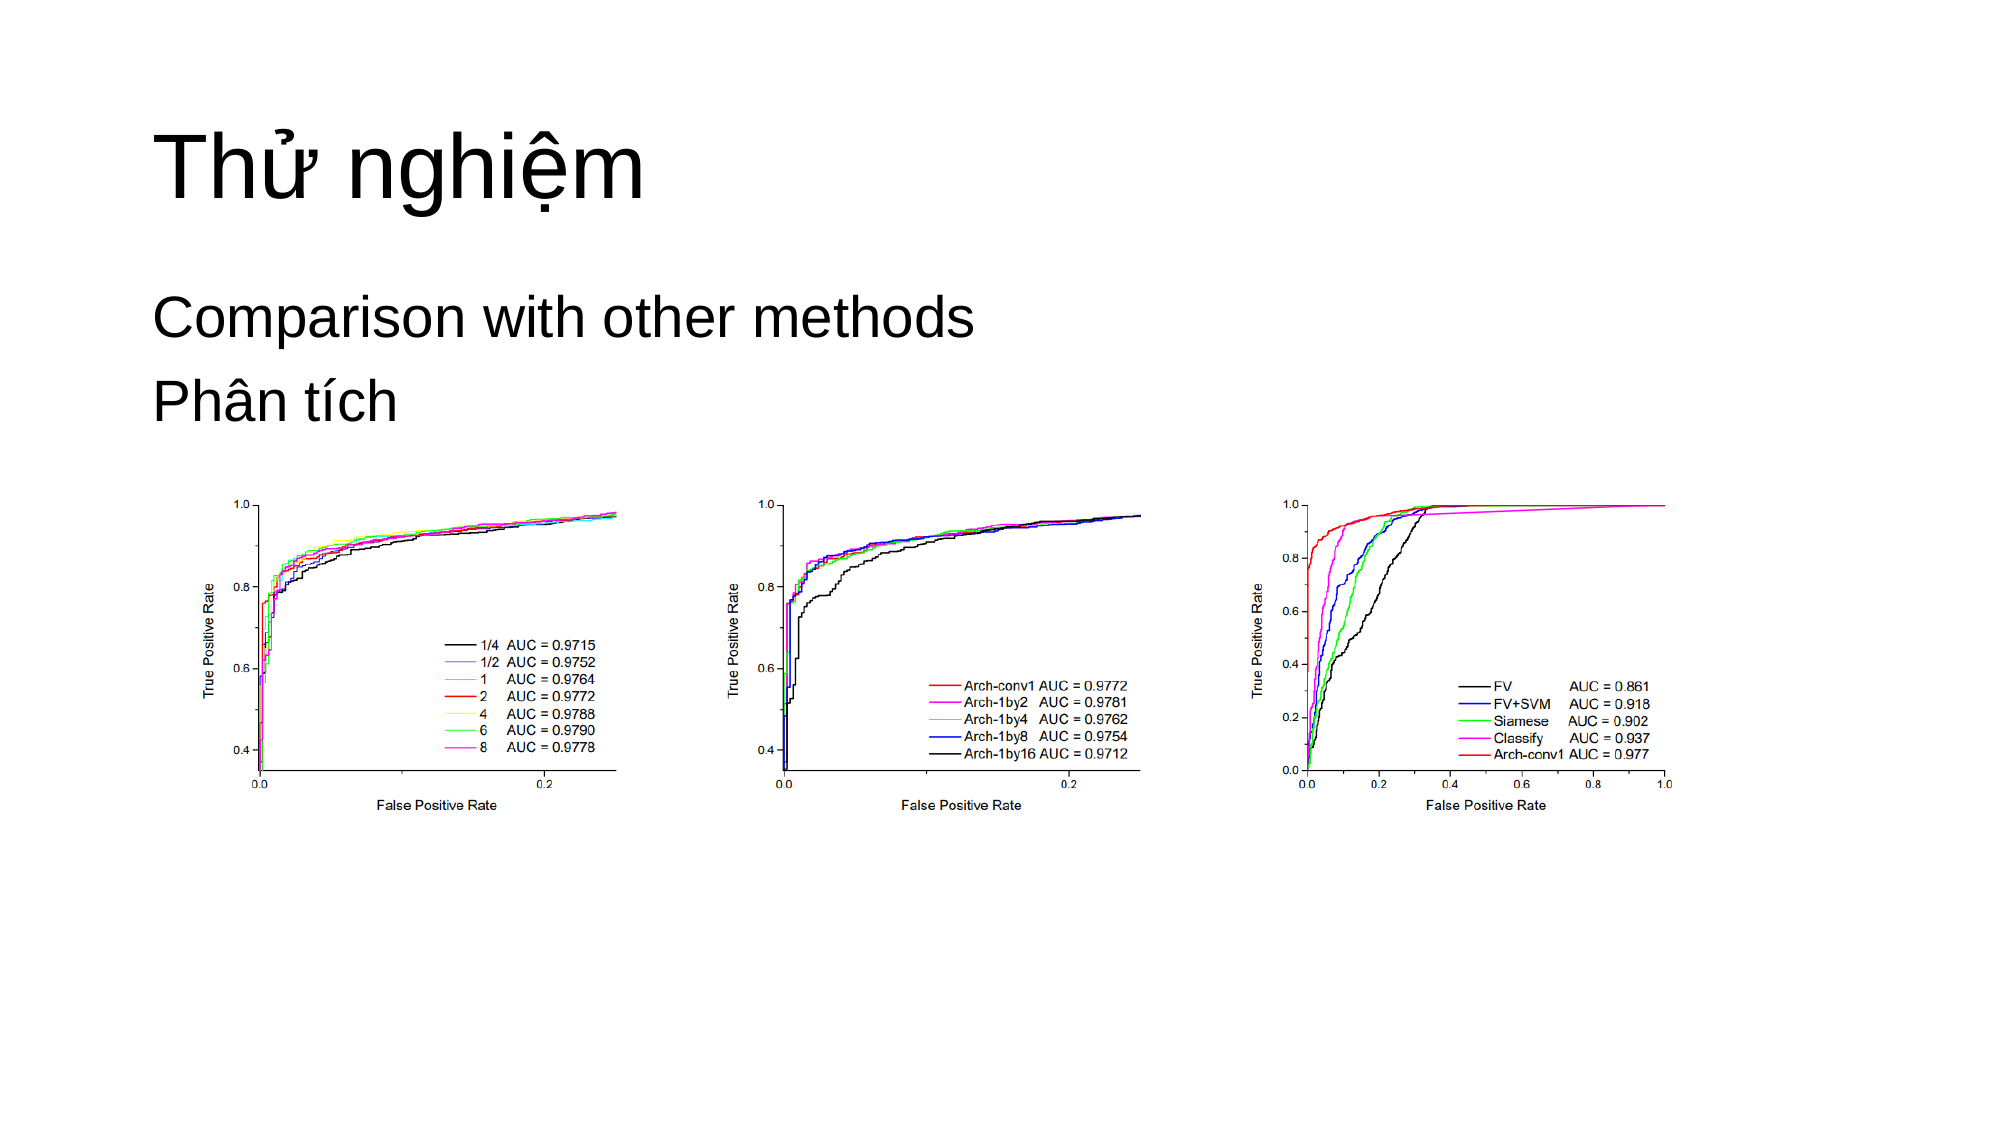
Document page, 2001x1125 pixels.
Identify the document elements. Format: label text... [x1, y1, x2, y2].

title Thử nghiệm [137, 59, 1863, 278]
picture [187, 458, 1728, 846]
list Comparison with other methods Phân tích [137, 279, 1863, 994]
